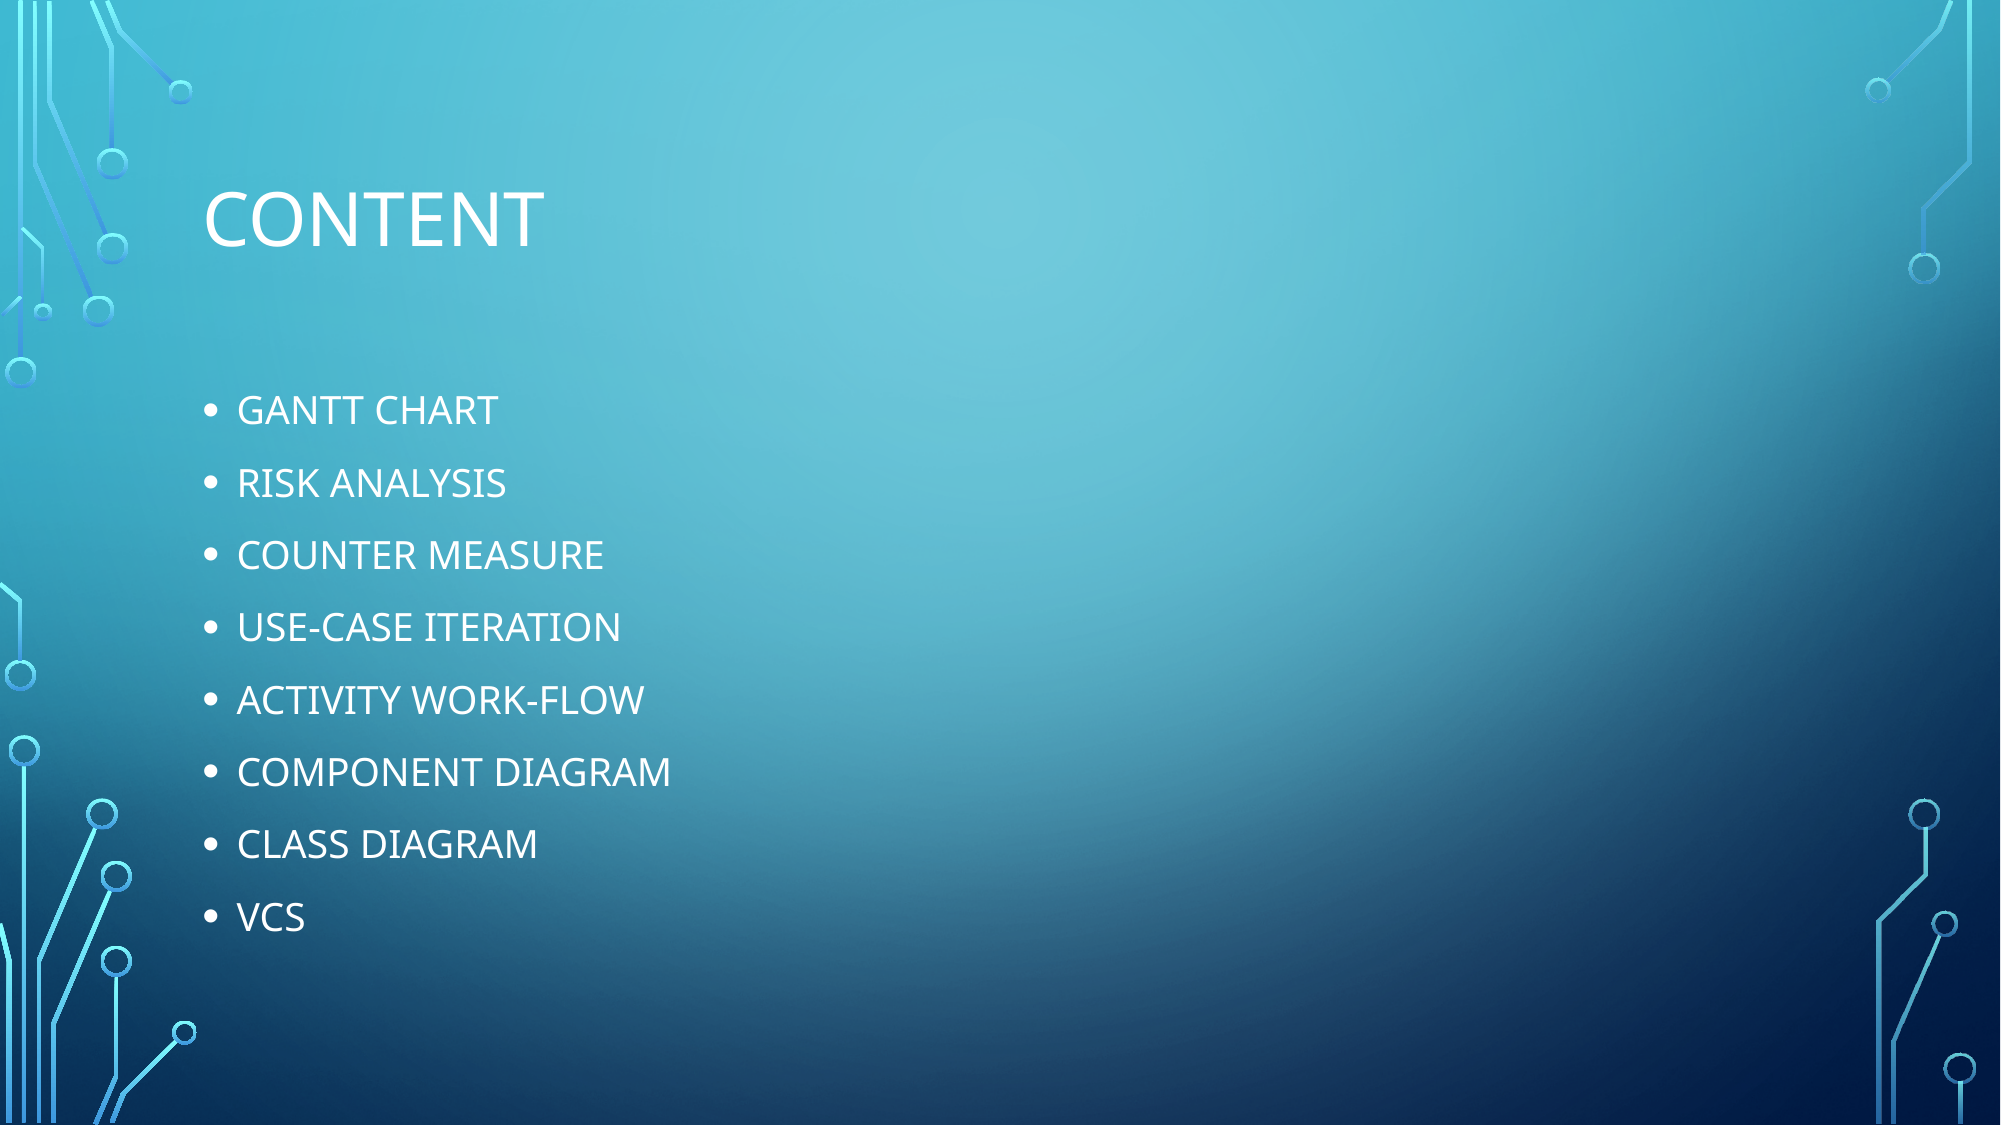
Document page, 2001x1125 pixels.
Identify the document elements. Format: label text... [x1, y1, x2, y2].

title Content [187, 101, 1813, 344]
list GANTT CHART RISK ANALYSIS COUNTER MEASURE USE-CASE ITERATION ACTIVITY WORK-FLOW COMPONENT DIAGRAM CLASS DIAGRAM VCS [187, 369, 1813, 950]
